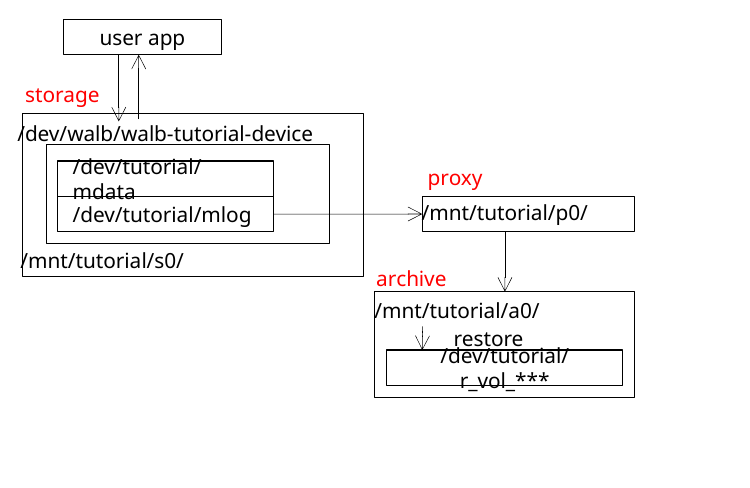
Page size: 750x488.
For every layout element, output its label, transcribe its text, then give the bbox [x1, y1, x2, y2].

text_box proxy [420, 161, 490, 194]
text_box [20, 223, 365, 278]
text_box /mnt/tutorial/p0/ [414, 196, 595, 229]
text_box /dev/tutorial/r_vol_*** [385, 348, 625, 387]
text_box [420, 195, 637, 233]
text_box archive [369, 261, 454, 294]
text_box /mnt/tutorial/a0/ [367, 294, 547, 327]
text_box restore [446, 321, 531, 354]
text_box [143, 112, 365, 213]
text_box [20, 116, 330, 244]
text_box user app [62, 17, 223, 57]
text_box [373, 290, 637, 399]
text_box [20, 112, 114, 116]
text_box storage [18, 78, 107, 111]
text_box /mnt/tutorial/s0/ [13, 243, 191, 276]
